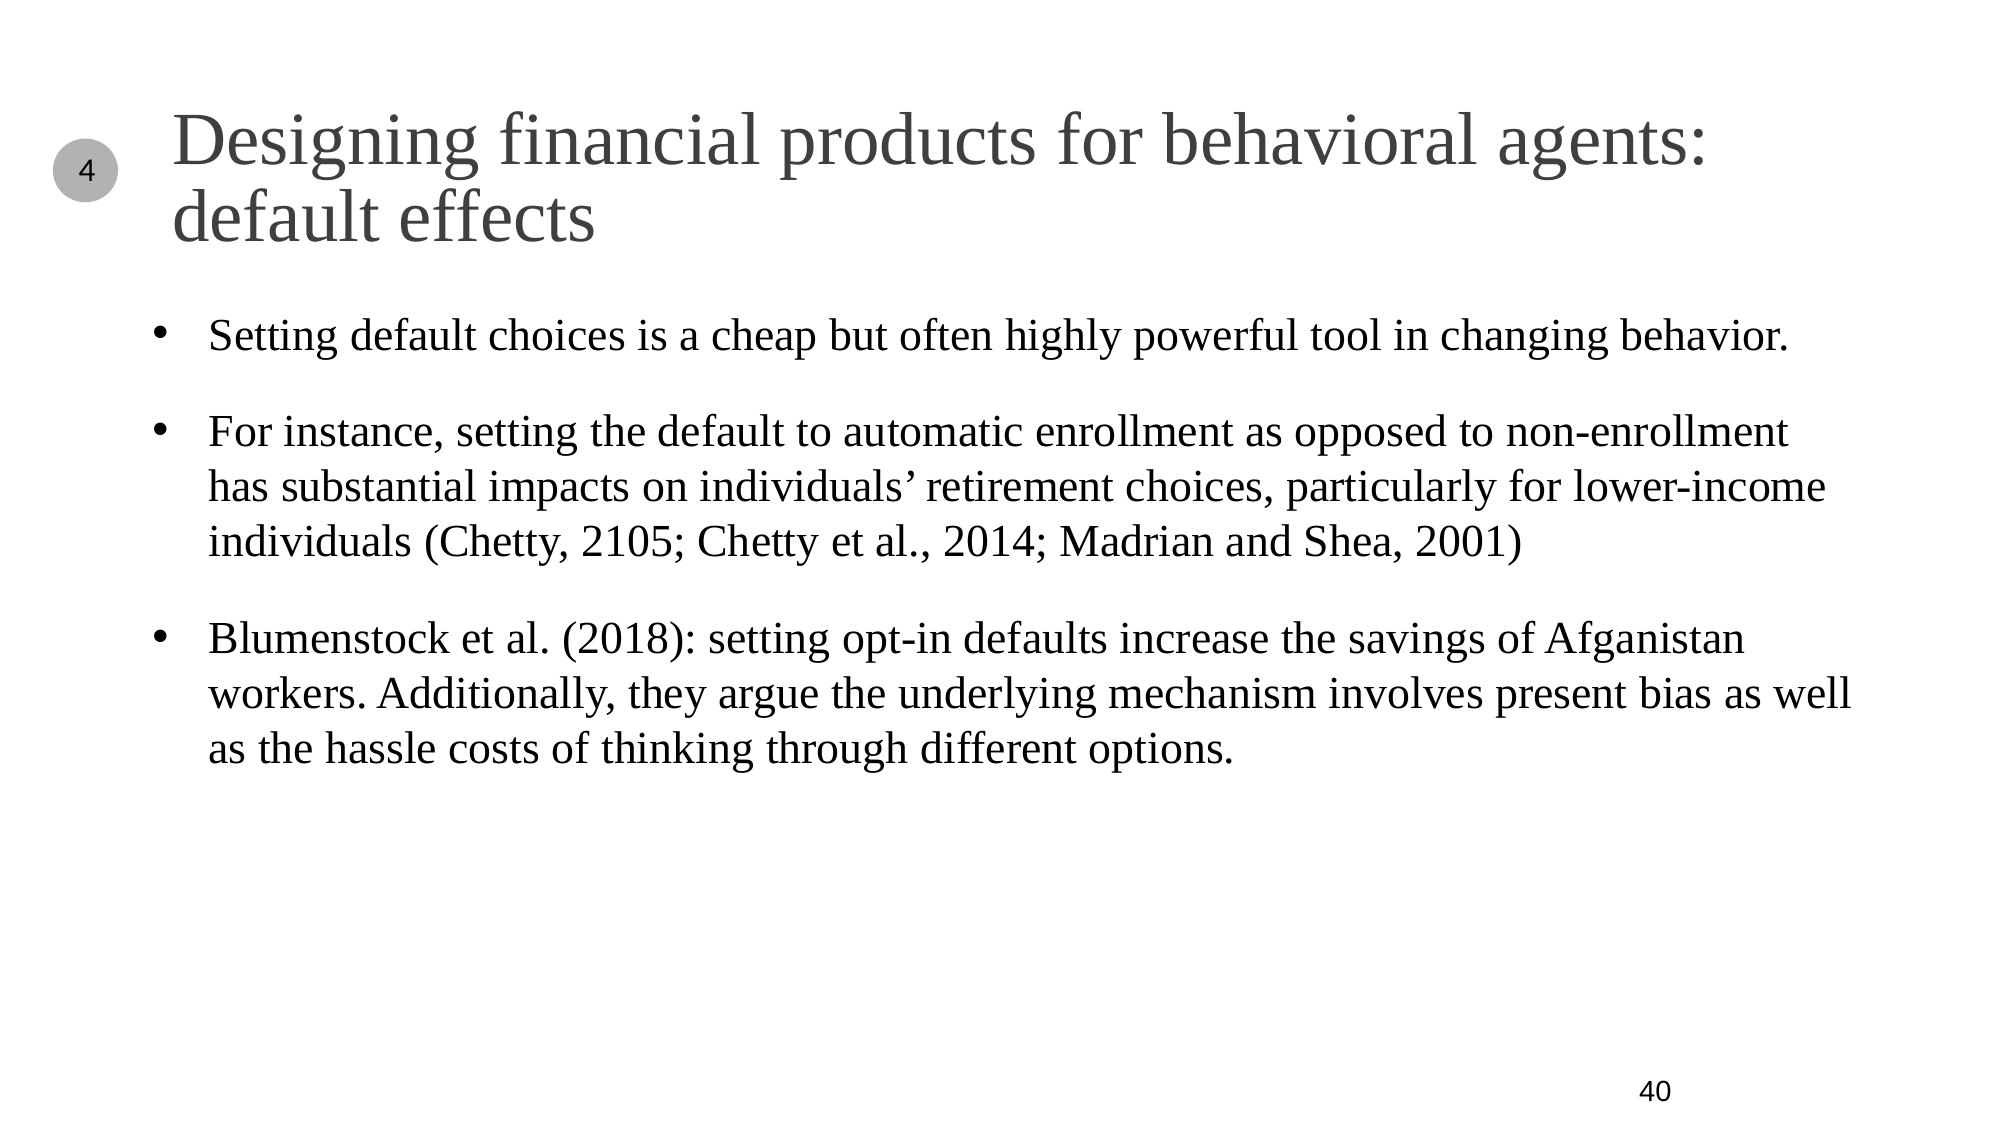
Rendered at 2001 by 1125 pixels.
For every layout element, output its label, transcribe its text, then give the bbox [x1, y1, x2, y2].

text_box Designing financial products for behavioral agents: default effects [152, 83, 1914, 261]
slide_number 40 [1624, 1059, 1840, 1120]
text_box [50, 138, 123, 203]
list Setting default choices is a cheap but often highly powerful tool in changing behavior. For instance, setting the default to automatic enrollment as opposed to non-enrollment has substantial impacts on individuals’ retirement choices, particularly for lower-income individuals (Chetty, 2105; Chetty et al., 2014; Madrian and Shea, 2001) Blumenstock et al. (2018): setting opt-in defaults increase the savings of Afganistan workers. Additionally, they argue the underlying mechanism involves present bias as well as the hassle costs of thinking through different options. [152, 296, 1859, 1034]
